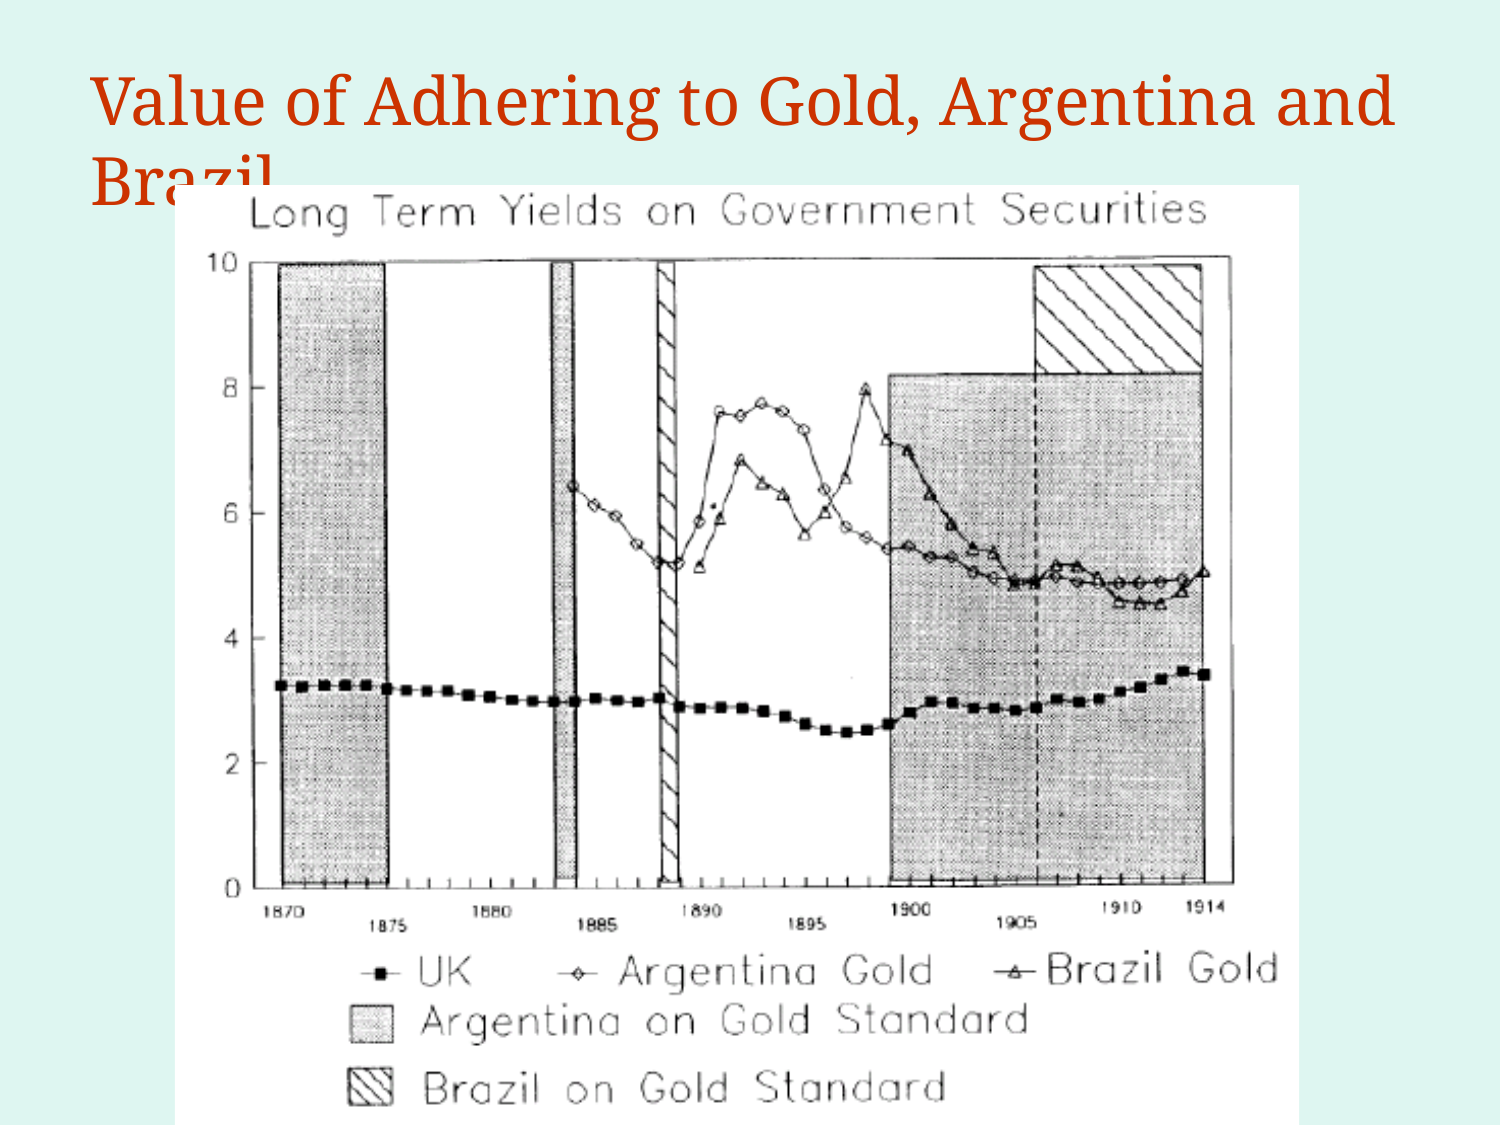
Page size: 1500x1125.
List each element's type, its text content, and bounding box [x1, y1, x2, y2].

picture [174, 184, 1300, 1125]
title Value of Adhering to Gold, Argentina and Brazil [74, 44, 1426, 233]
